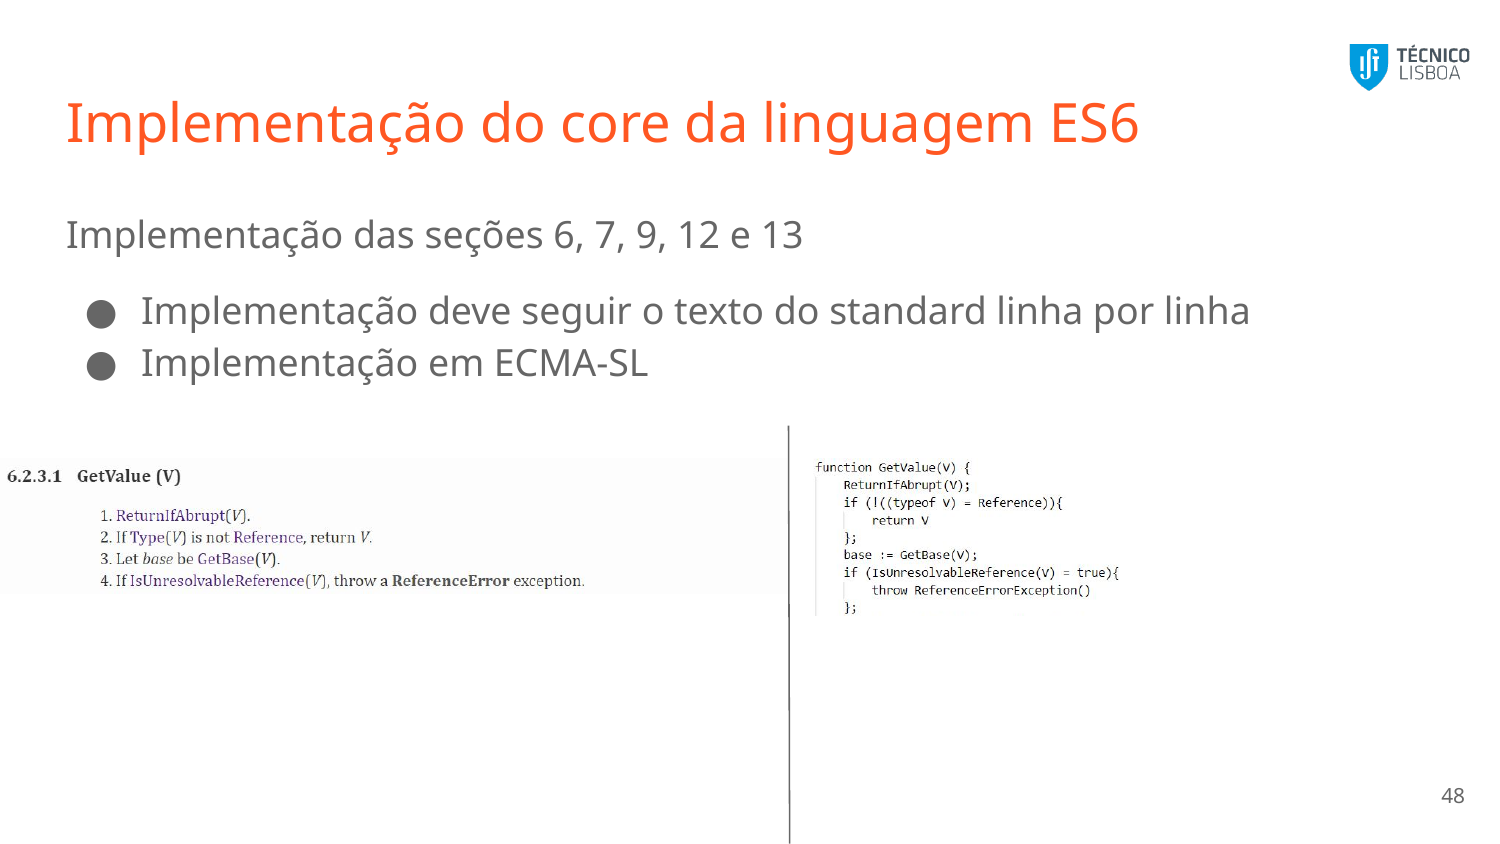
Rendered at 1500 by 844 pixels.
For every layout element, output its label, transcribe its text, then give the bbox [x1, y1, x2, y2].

list Implementação das seções 6, 7, 9, 12 e 13 Implementação deve seguir o texto do standard linha por linha Implementação em ECMA-SL [51, 189, 1449, 750]
picture [0, 457, 788, 594]
picture [1319, 0, 1500, 136]
picture [813, 457, 1422, 616]
title Implementação do core da linguagem ES6 [51, 72, 1449, 167]
slide_number ‹#› [1389, 764, 1480, 830]
